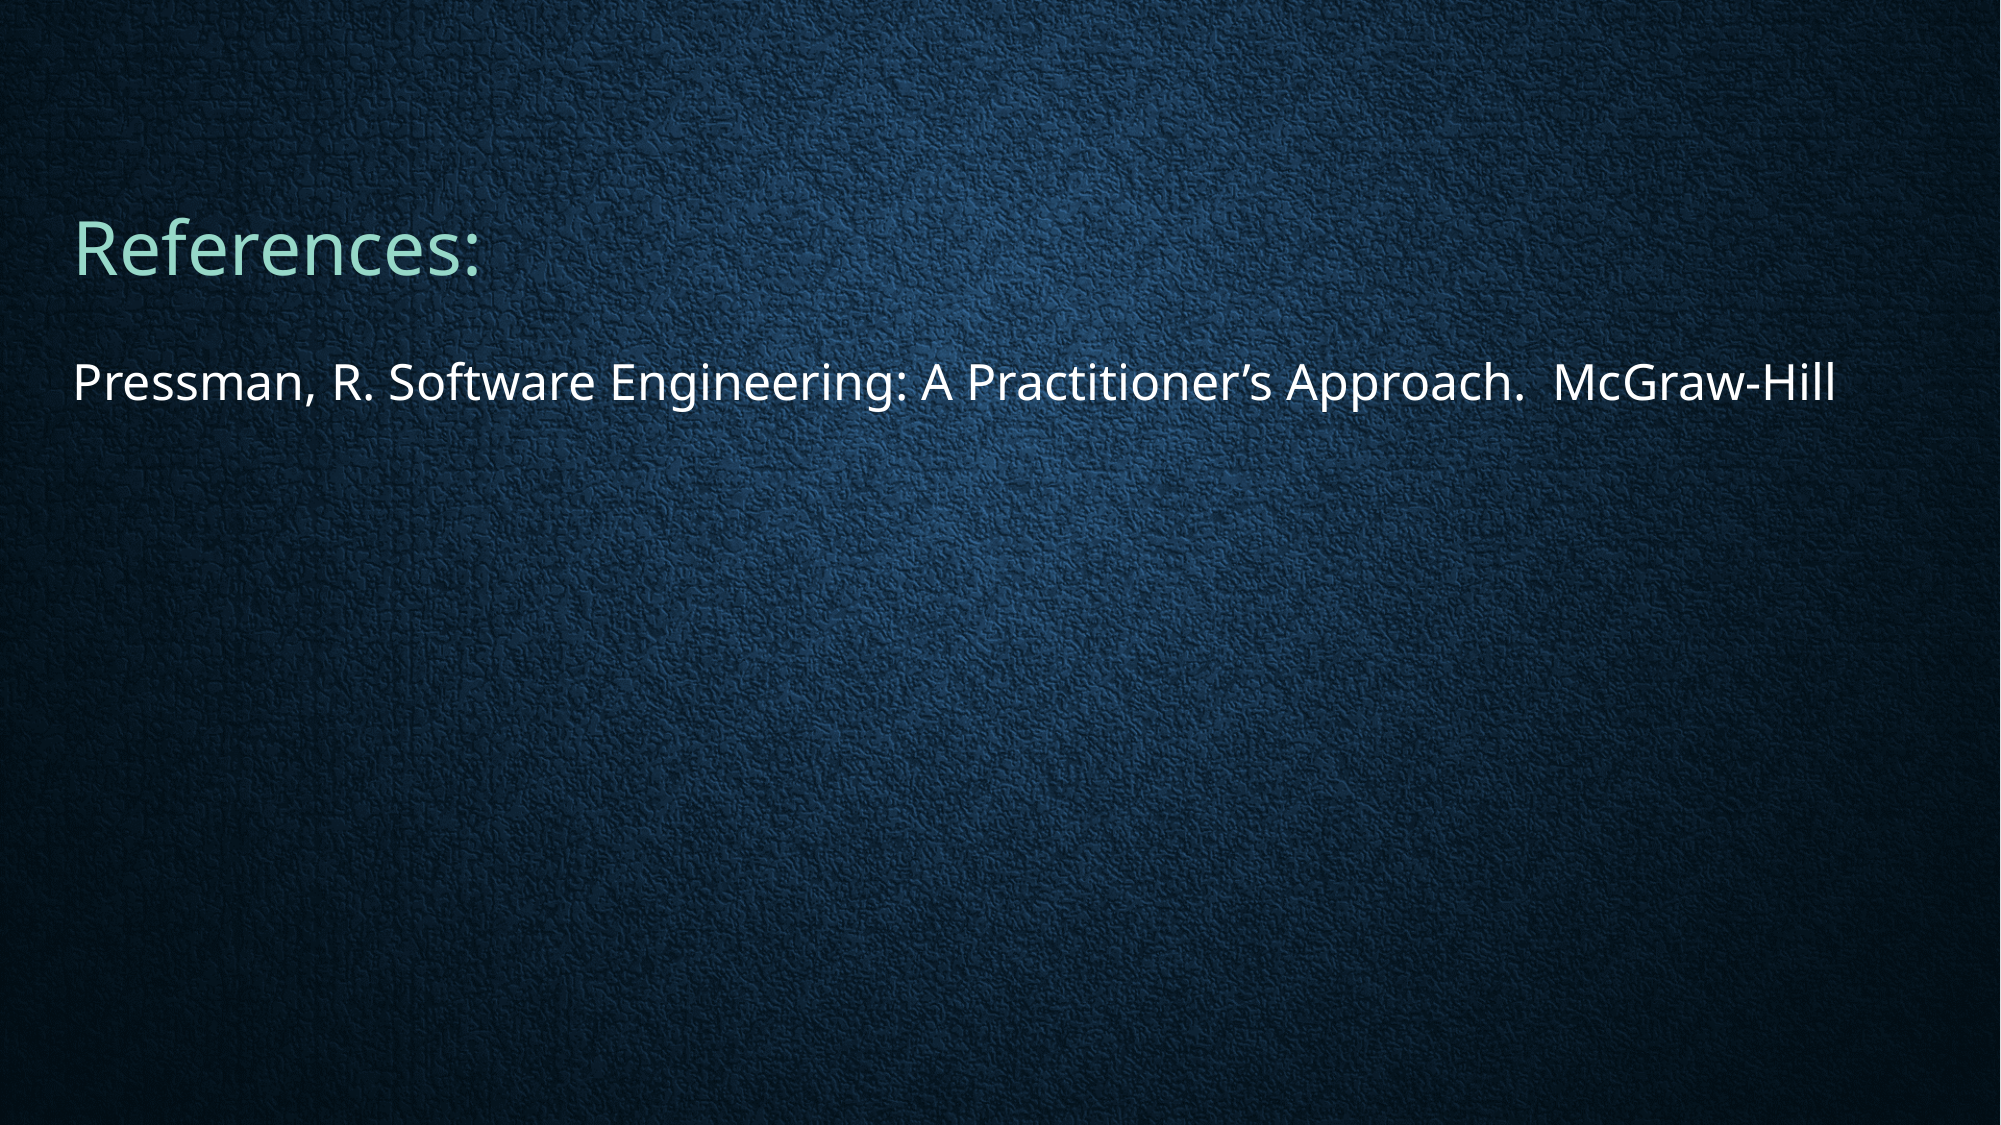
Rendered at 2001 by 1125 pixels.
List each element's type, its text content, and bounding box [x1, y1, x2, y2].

text_box References: Pressman, R. Software Engineering: A Practitioner’s Approach. McGraw-Hill [58, 192, 1933, 418]
